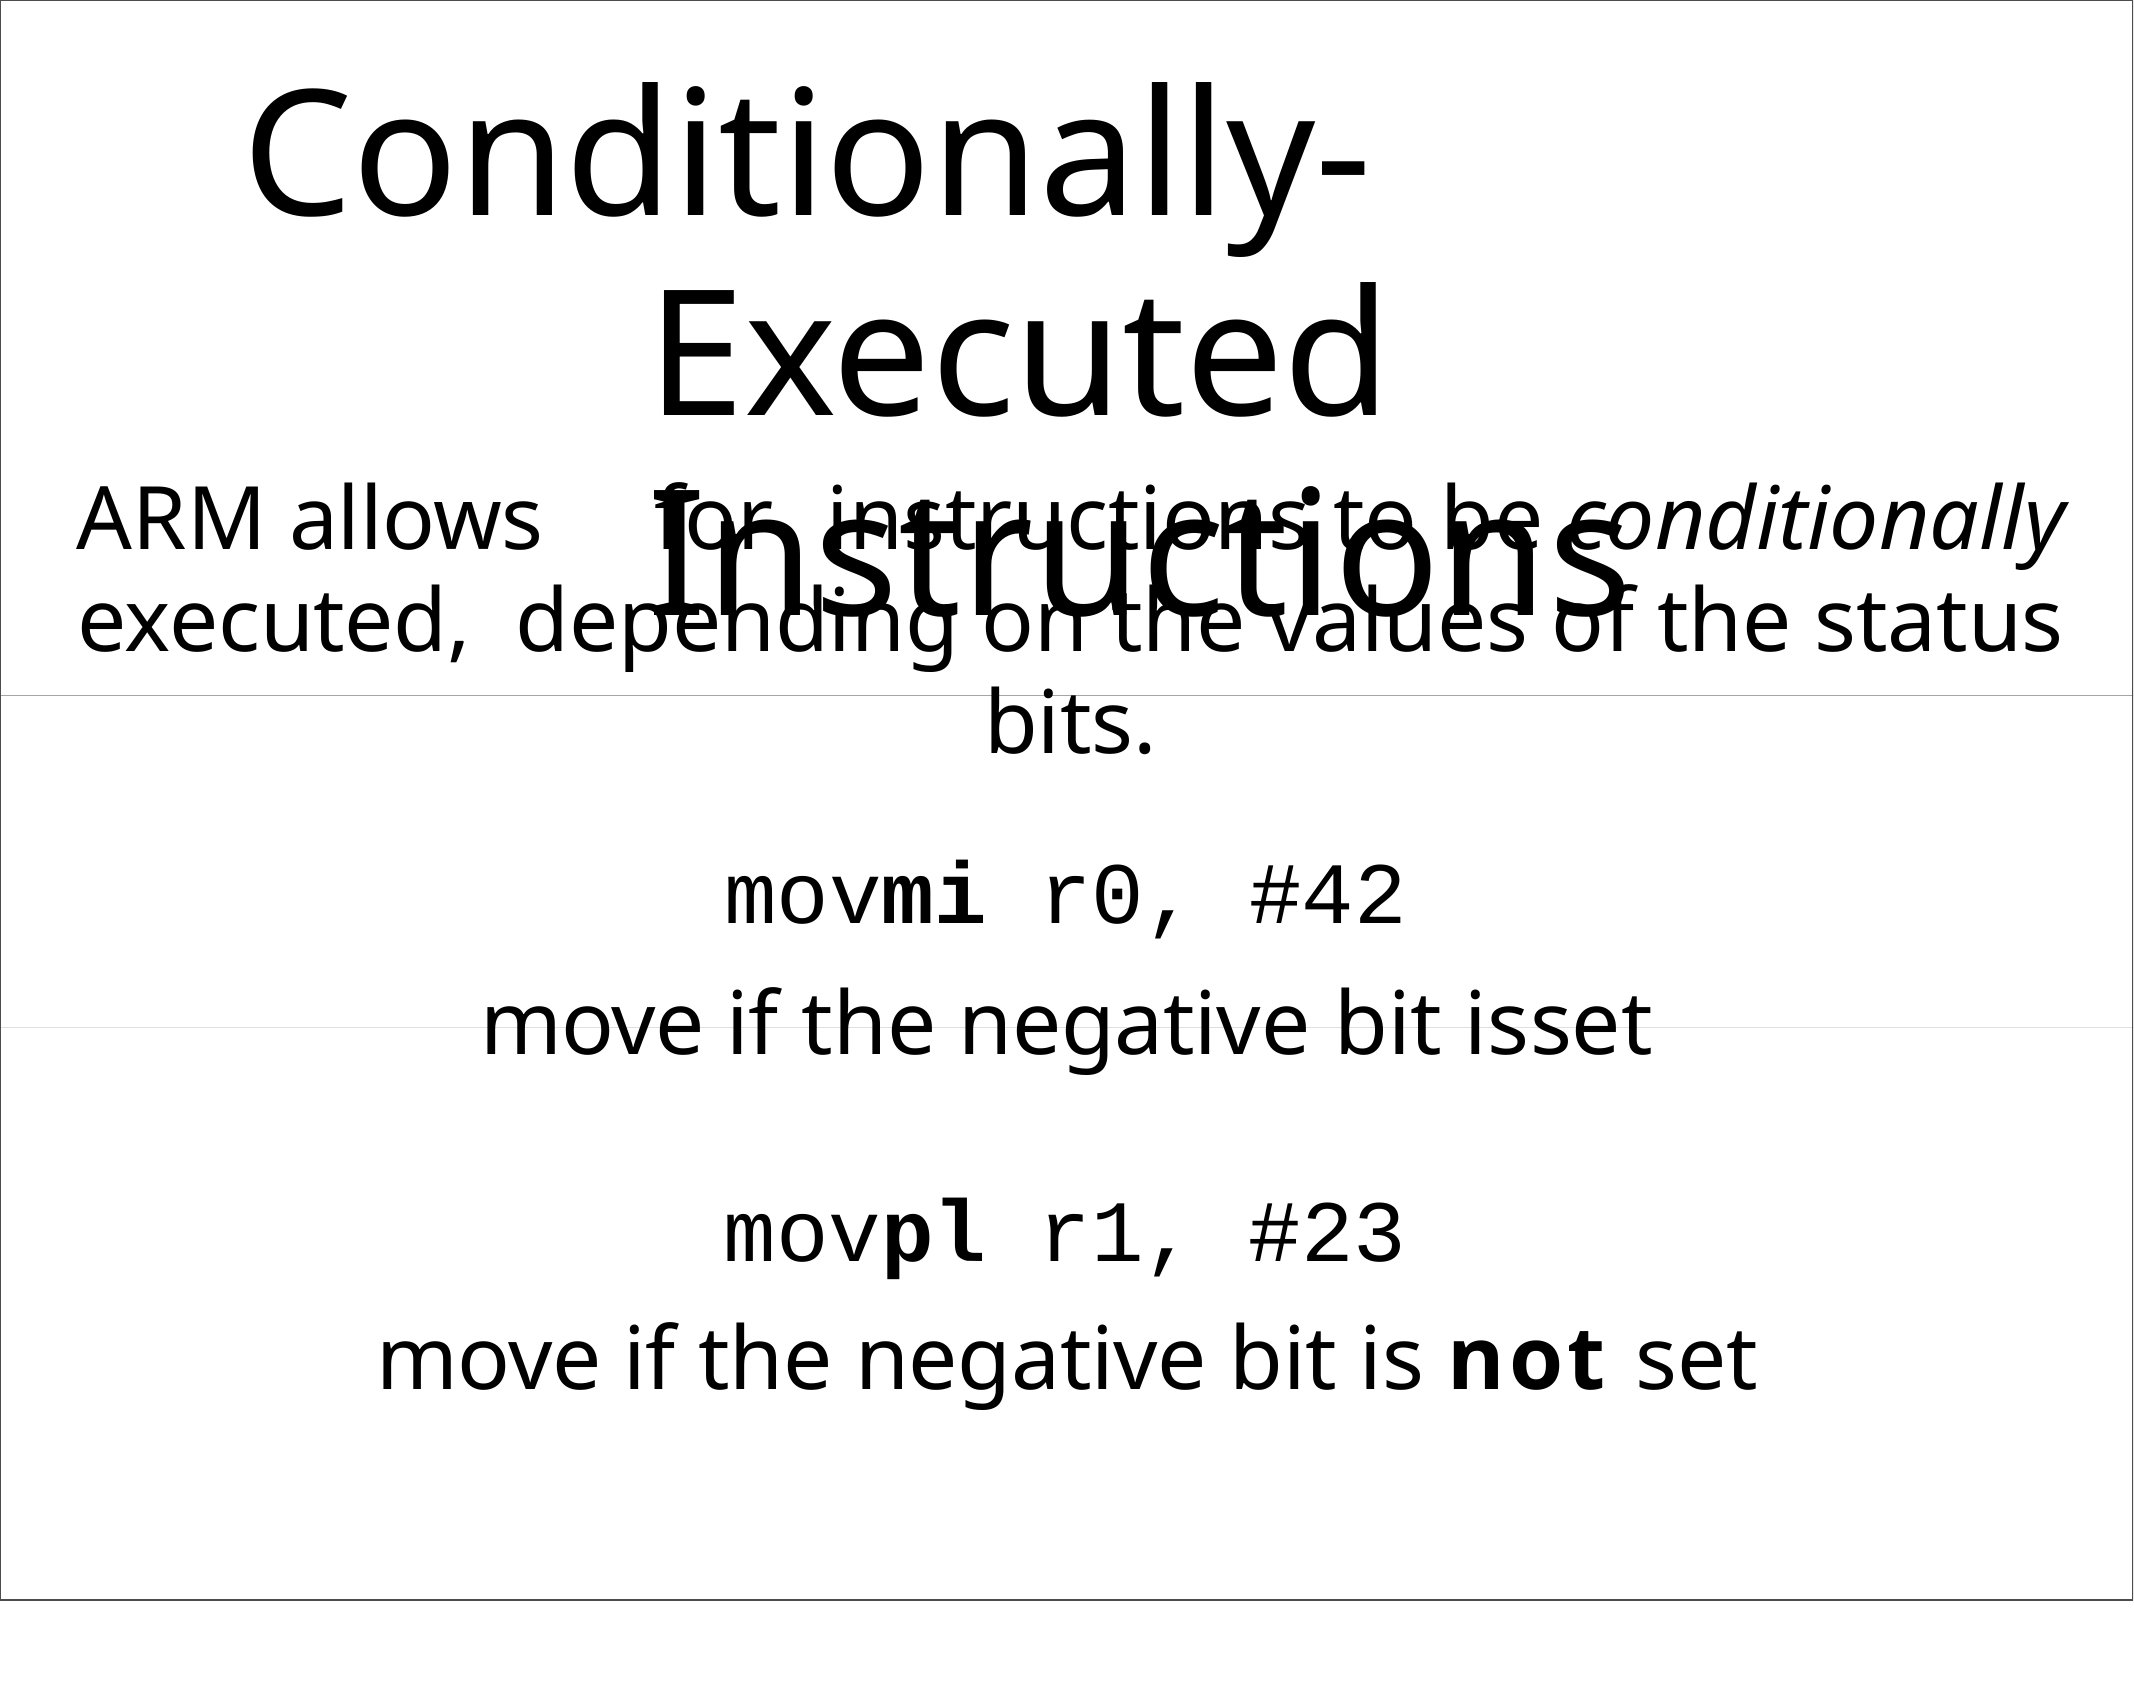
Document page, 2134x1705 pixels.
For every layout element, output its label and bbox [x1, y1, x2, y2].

text_box [0, 0, 2134, 1600]
